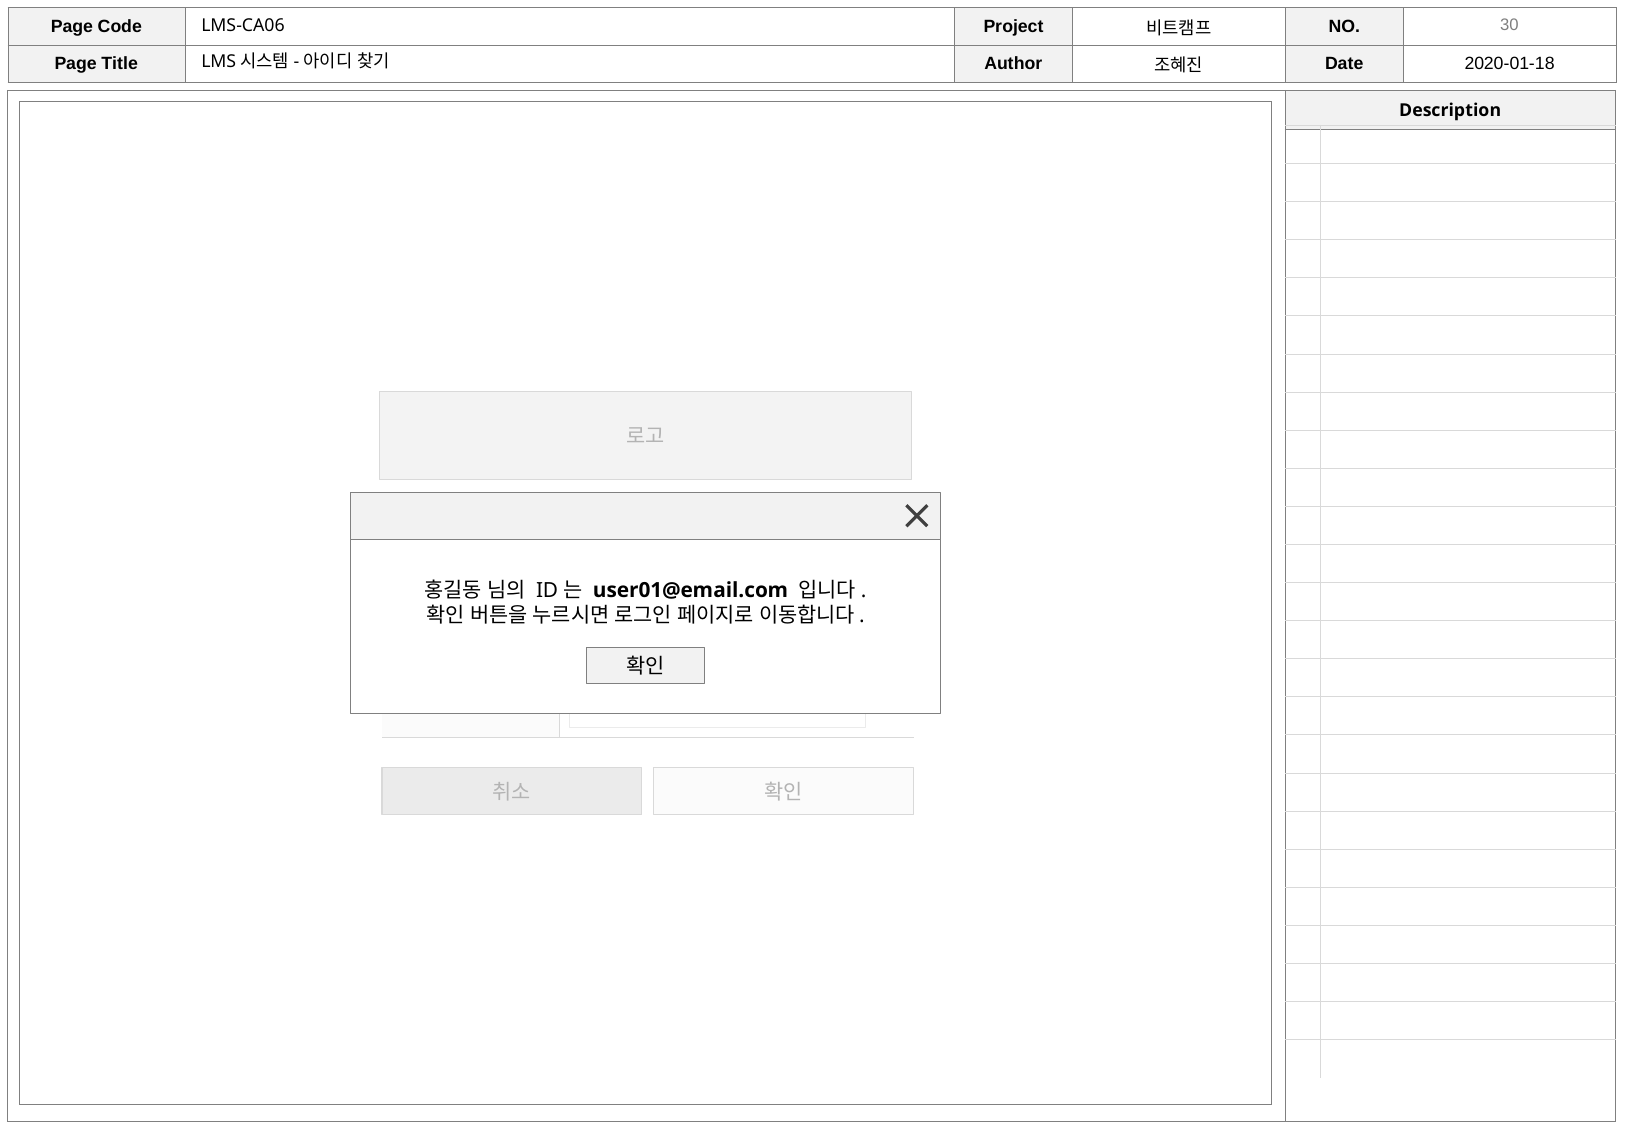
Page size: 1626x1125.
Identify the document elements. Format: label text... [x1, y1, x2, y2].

table_cell [1285, 164, 1320, 201]
table_cell [1321, 507, 1616, 544]
table_cell [1285, 735, 1320, 773]
table_cell [1285, 545, 1320, 582]
table_header [1321, 126, 1616, 163]
table_cell [1321, 202, 1616, 239]
table_cell [1321, 545, 1616, 582]
table_cell [1285, 774, 1320, 811]
table_cell [1285, 469, 1320, 506]
table_cell [1285, 888, 1320, 925]
table_cell [1321, 1040, 1616, 1078]
table_cell [1321, 164, 1616, 201]
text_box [349, 491, 941, 715]
table_cell [1321, 355, 1616, 392]
table_cell [1321, 774, 1616, 811]
table_cell [1285, 316, 1320, 354]
table_cell [1285, 850, 1320, 887]
table_header [1285, 126, 1320, 163]
table_cell [1321, 926, 1616, 963]
table_cell [1285, 431, 1320, 468]
table_cell [1285, 278, 1320, 315]
table_cell [1321, 621, 1616, 658]
table_cell [1321, 393, 1616, 430]
table_cell [1321, 278, 1616, 315]
table_cell [1321, 240, 1616, 277]
table_cell [1285, 507, 1320, 544]
table_cell [1321, 735, 1616, 773]
table_cell [1285, 1002, 1320, 1039]
table_cell [1321, 697, 1616, 734]
table_cell [1285, 926, 1320, 963]
table_cell [1321, 469, 1616, 506]
table_cell [1321, 850, 1616, 887]
text_box LMS시스템-아이디 찾기 [186, 43, 955, 79]
table_cell [1285, 583, 1320, 620]
table_cell [1285, 659, 1320, 696]
table_cell [1321, 964, 1616, 1001]
text_box [17, 100, 1274, 1106]
table_cell [1285, 1040, 1320, 1078]
table_cell [1321, 583, 1616, 620]
table_cell [1285, 355, 1320, 392]
table_cell [1285, 964, 1320, 1001]
table_cell [1321, 431, 1616, 468]
table_cell [1285, 202, 1320, 239]
table_cell [1285, 621, 1320, 658]
table_cell [1285, 393, 1320, 430]
table_cell [1321, 1002, 1616, 1039]
table_cell [1285, 697, 1320, 734]
text_box LMS-CA06 [186, 6, 955, 43]
table_cell [1321, 888, 1616, 925]
table_cell [1321, 659, 1616, 696]
table_cell [1285, 812, 1320, 849]
table_cell [1285, 240, 1320, 277]
table_cell [1321, 316, 1616, 354]
table_cell [1321, 812, 1616, 849]
